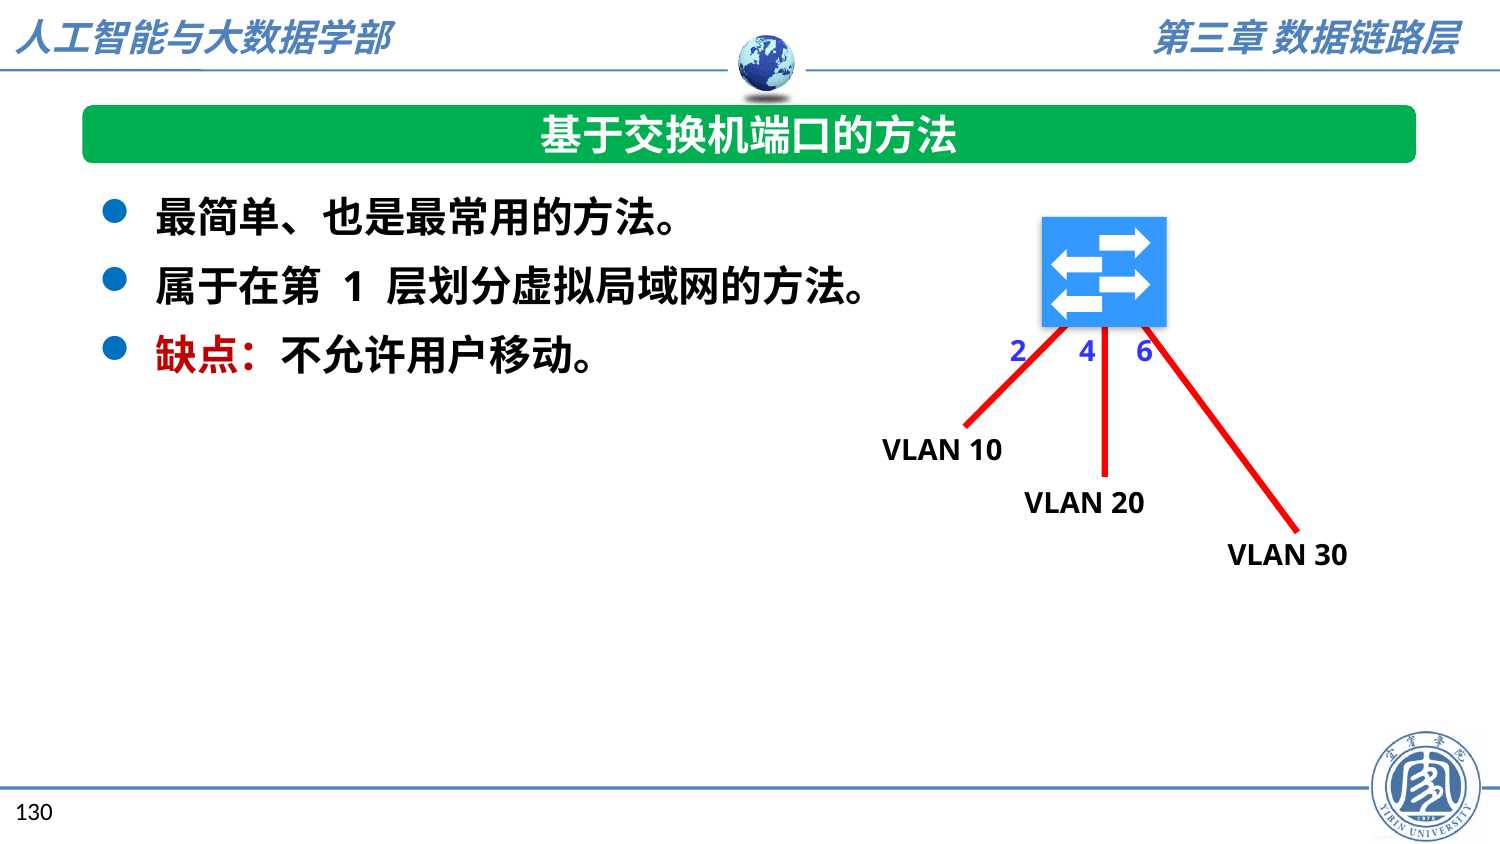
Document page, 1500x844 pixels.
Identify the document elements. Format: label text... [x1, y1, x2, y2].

picture [736, 33, 796, 101]
slide_number 130 [0, 787, 350, 833]
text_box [862, 216, 1369, 580]
text_box 基于交换机端口的方法 [525, 101, 973, 164]
text_box [82, 105, 525, 164]
text_box [973, 105, 1417, 164]
text_box 最简单、也是最常用的方法。 属于在第 1 层划分虚拟局域网的方法。 缺点：不允许用户移动。 [84, 164, 1416, 386]
